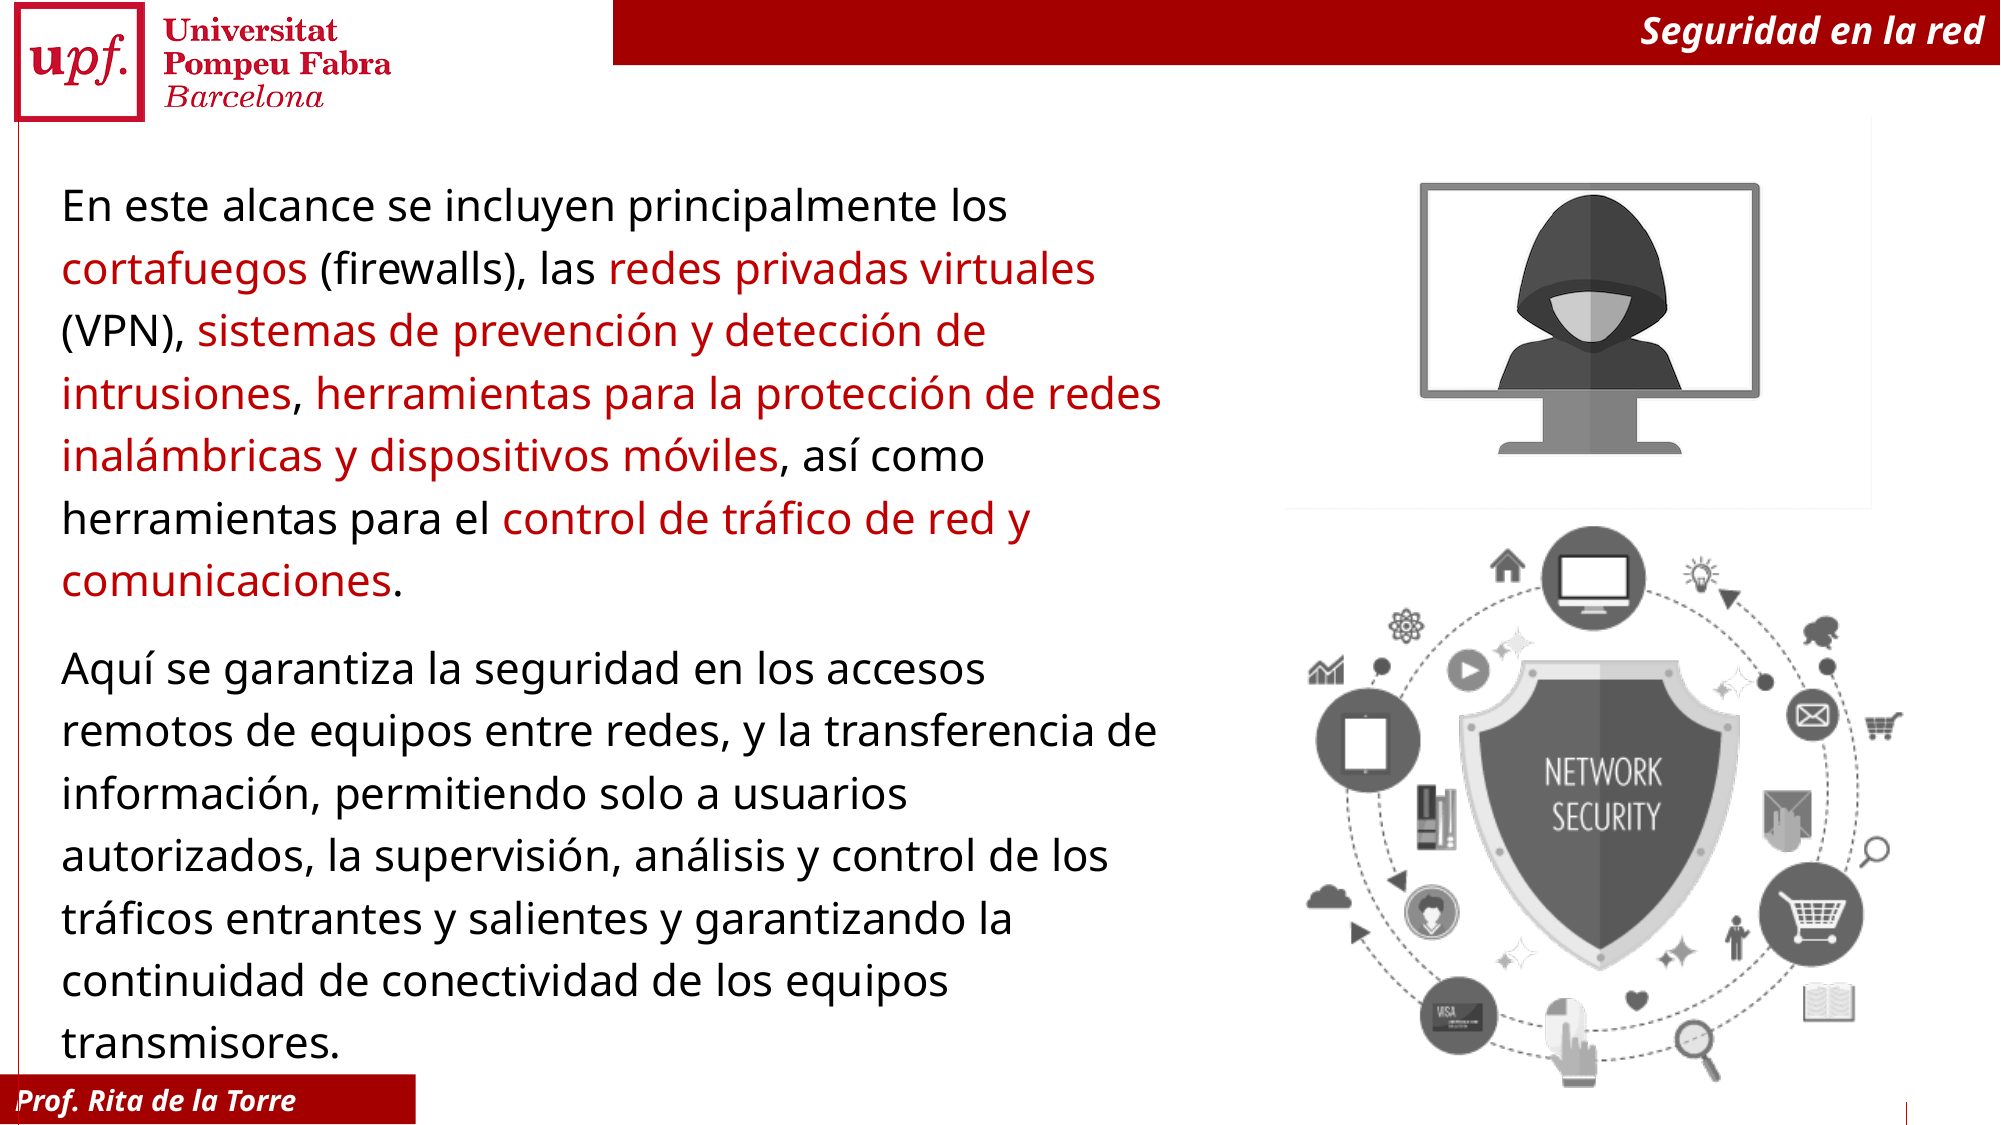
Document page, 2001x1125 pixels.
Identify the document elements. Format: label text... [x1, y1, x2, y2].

picture [14, 2, 407, 122]
title Seguridad en la red [613, 0, 2000, 66]
text_box En este alcance se incluyen principalmente los cortafuegos (firewalls), las redes privadas virtuales (VPN), sistemas de prevención y detección de intrusiones, herramientas para la protección de redes inalámbricas y dispositivos móviles, así como herramientas para el control de tráfico de red y comunicaciones. Aquí se garantiza la seguridad en los accesos remotos de equipos entre redes, y la transferencia de información, permitiendo solo a usuarios autorizados, la supervisión, análisis y control de los tráficos entrantes y salientes y garantizando la continuidad de conectividad de los equipos transmisores. [47, 160, 1180, 1076]
picture [1285, 117, 1925, 1089]
